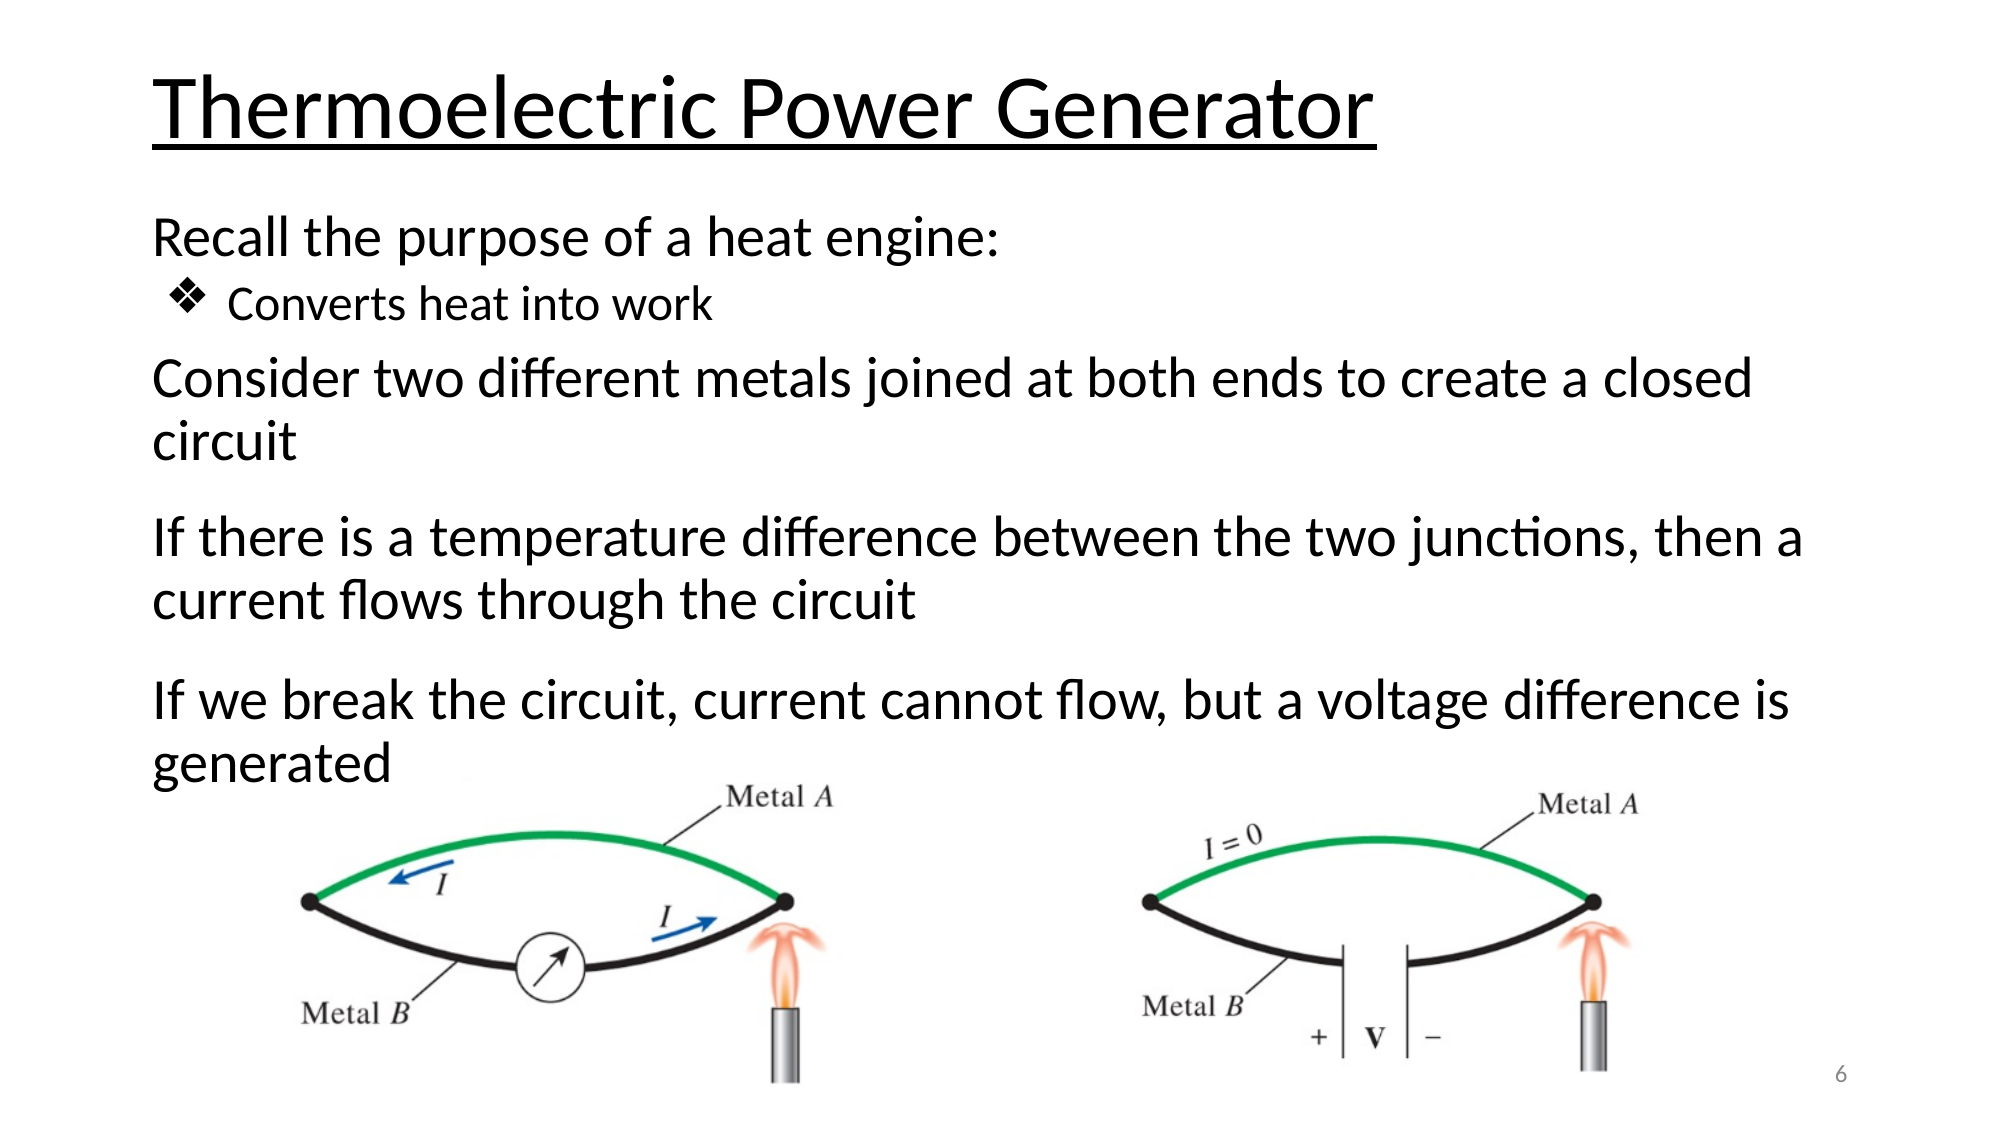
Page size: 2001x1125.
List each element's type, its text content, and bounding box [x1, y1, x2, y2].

list Consider two different metals joined at both ends to create a closed circuit [137, 339, 1863, 498]
list Recall the purpose of a heat engine: [137, 198, 1863, 269]
slide_number 6 [1412, 1042, 1863, 1103]
picture [1075, 774, 1706, 1073]
list If we break the circuit, current cannot flow, but a voltage difference is generated [137, 661, 1863, 852]
picture [229, 776, 907, 1085]
title Thermoelectric Power Generator [137, 0, 1863, 198]
list If there is a temperature difference between the two junctions, then a current flows through the circuit [137, 498, 1863, 661]
list Converts heat into work [137, 269, 1863, 339]
